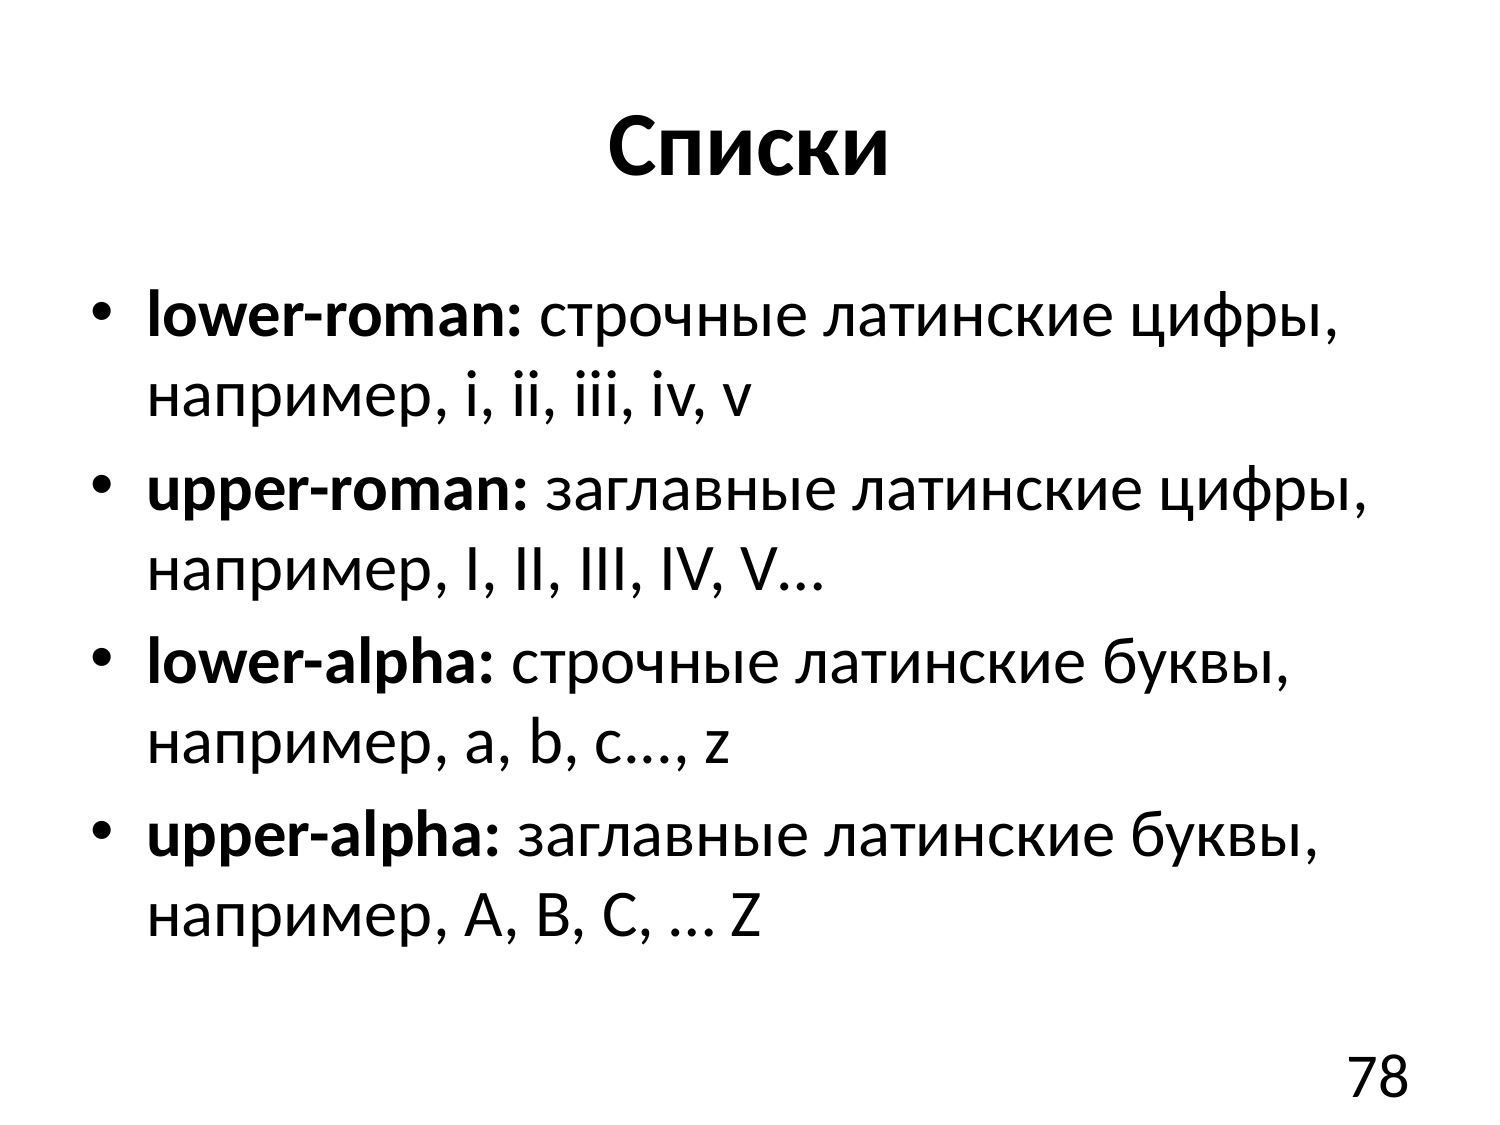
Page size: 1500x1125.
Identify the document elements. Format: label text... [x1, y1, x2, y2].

list lower-roman: строчные латинские цифры, например, i, ii, iii, iv, v upper-roman: заглавные латинские цифры, например, I, II, III, IV, V… lower-alpha: строчные латинские буквы, например, a, b, c..., z upper-alpha: заглавные латинские буквы, например, A, B, C, … Z [75, 262, 1425, 1005]
slide_number 78 [1074, 1042, 1425, 1103]
title Списки [75, 45, 1425, 233]
